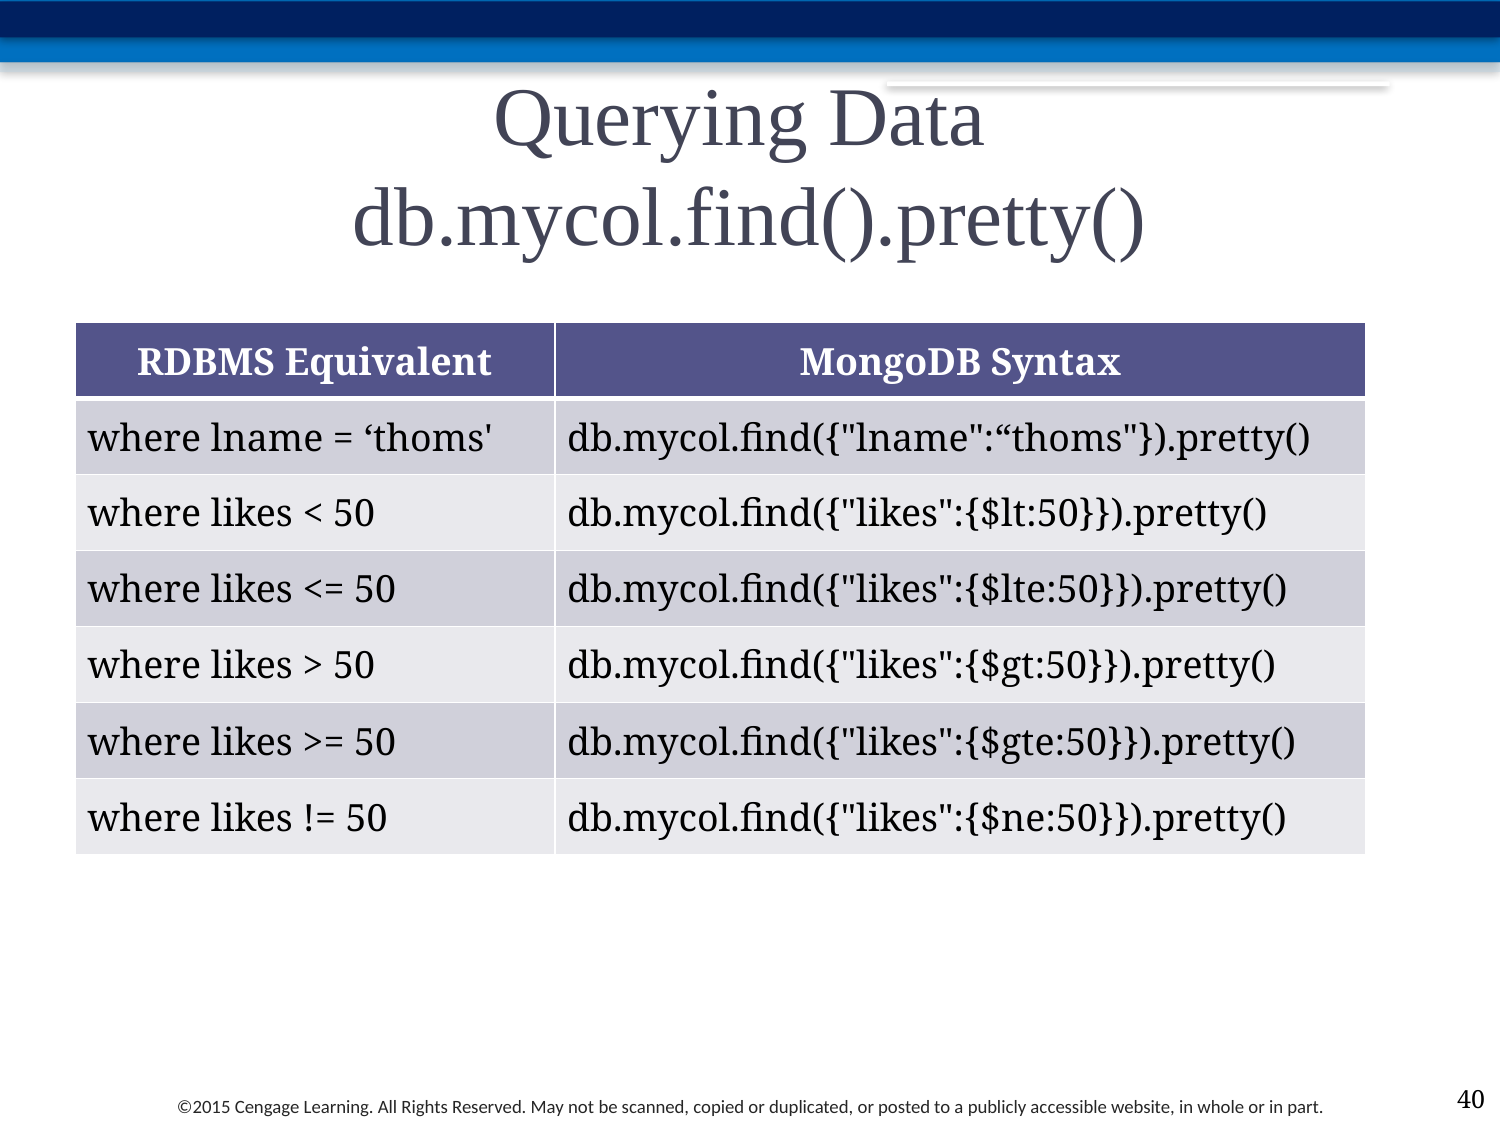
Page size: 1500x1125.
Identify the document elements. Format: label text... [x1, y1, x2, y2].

table_cell db.mycol.find({"likes":{$lte:50}}).pretty() [556, 551, 1365, 626]
table_cell db.mycol.find({"likes":{$lt:50}}).pretty() [556, 475, 1365, 550]
table_cell where likes <= 50 [76, 551, 554, 626]
title Querying Data db.mycol.find().pretty() [75, 75, 1425, 250]
table_cell db.mycol.find({"likes":{$gt:50}}).pretty() [556, 627, 1365, 702]
table_cell db.mycol.find({"lname":“thoms"}).pretty() [556, 401, 1365, 474]
table_cell where likes > 50 [76, 627, 554, 702]
table_cell where likes >= 50 [76, 703, 554, 778]
table_header MongoDB Syntax [556, 323, 1365, 396]
table_cell db.mycol.find({"likes":{$ne:50}}).pretty() [556, 779, 1365, 854]
table_header RDBMS Equivalent [76, 323, 554, 396]
table_cell where likes != 50 [76, 779, 554, 854]
table_cell db.mycol.find({"likes":{$gte:50}}).pretty() [556, 703, 1365, 778]
table_cell where likes < 50 [76, 475, 554, 550]
slide_number 39 [1425, 1074, 1500, 1125]
table_cell where lname = ‘thoms' [76, 401, 554, 474]
